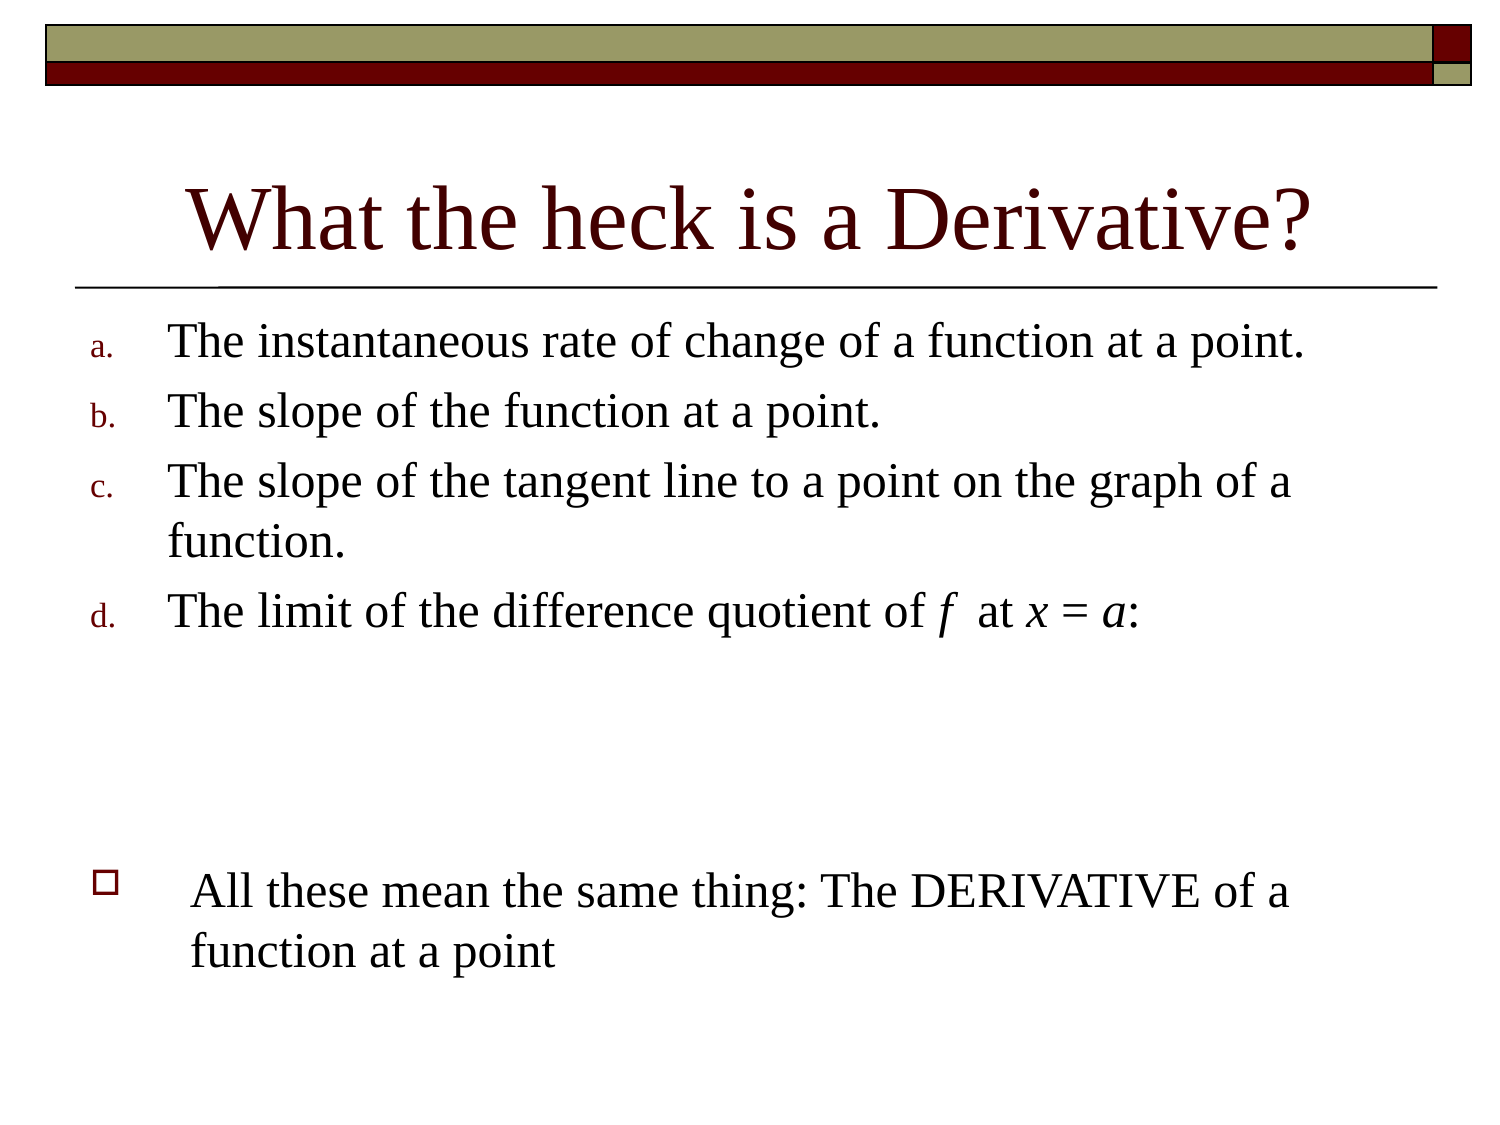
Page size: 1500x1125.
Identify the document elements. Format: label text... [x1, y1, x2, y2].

title What the heck is a Derivative? [74, 87, 1426, 276]
